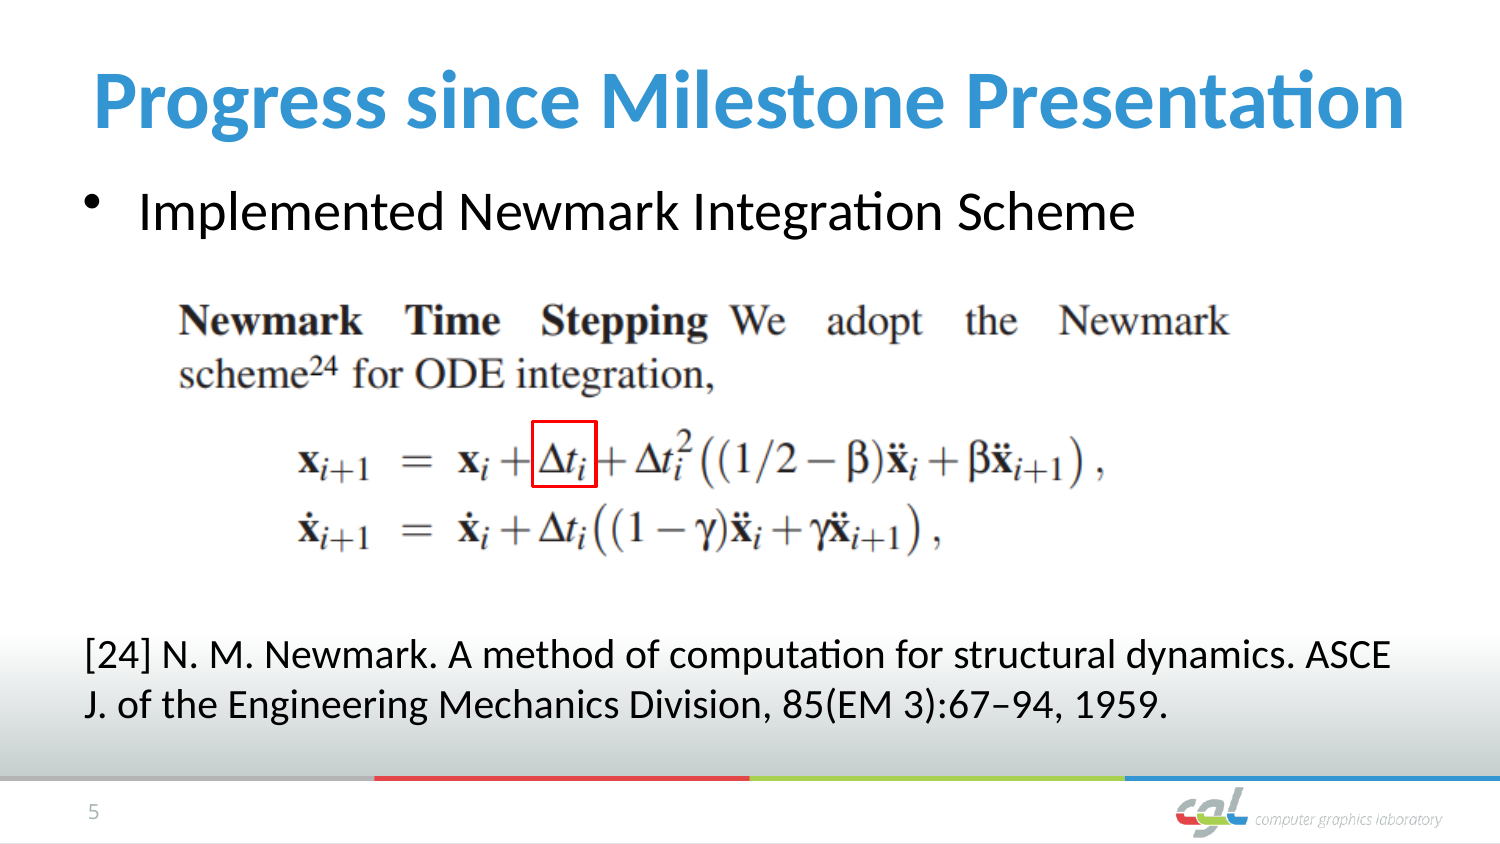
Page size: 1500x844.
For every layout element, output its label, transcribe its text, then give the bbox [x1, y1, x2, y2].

title Progress since Milestone Presentation [52, 0, 1449, 116]
picture [0, 776, 1500, 844]
list Implemented Newmark Integration Scheme [52, 143, 1448, 755]
picture [160, 280, 1318, 612]
slide_number 5 [52, 800, 136, 824]
text_box [24] N. M. Newmark. A method of computation for structural dynamics. ASCE J. of the Engineering Mechanics Division, 85(EM 3):67–94, 1959. [54, 597, 1450, 754]
